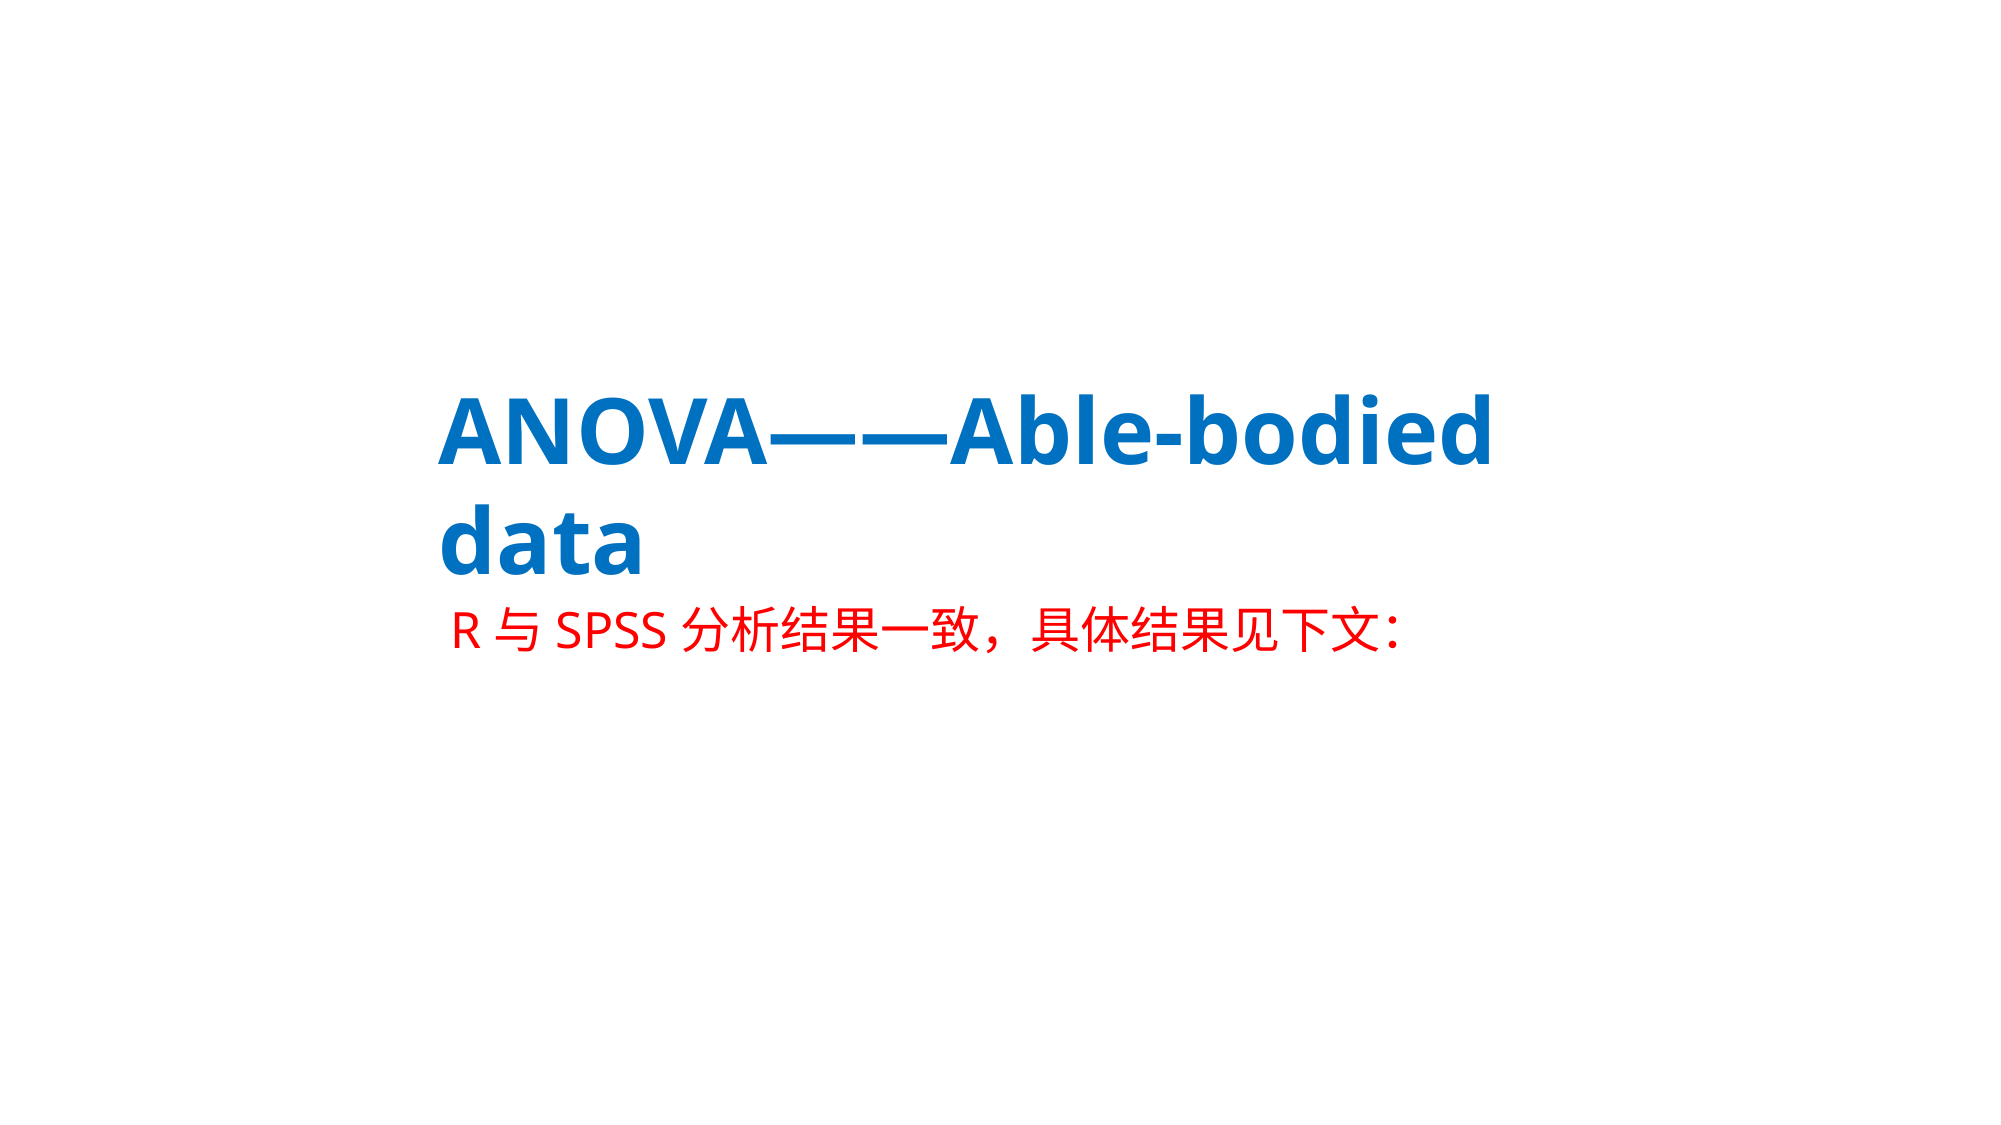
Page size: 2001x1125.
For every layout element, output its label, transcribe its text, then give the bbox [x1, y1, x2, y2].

text_box ANOVA——Able-bodied data [423, 365, 1641, 601]
text_box R与SPSS分析结果一致，具体结果见下文： [436, 591, 1622, 666]
